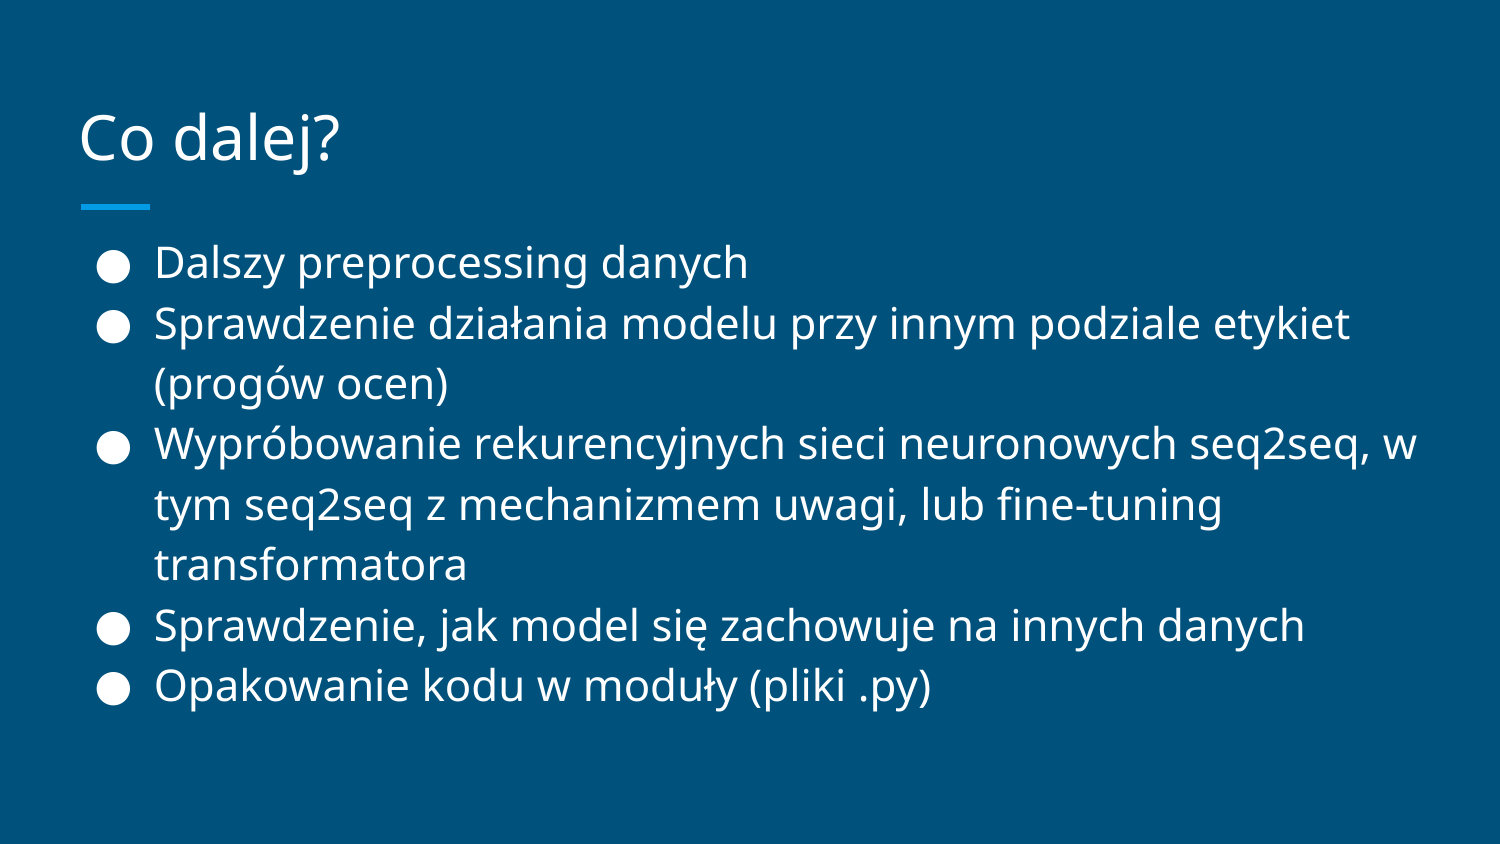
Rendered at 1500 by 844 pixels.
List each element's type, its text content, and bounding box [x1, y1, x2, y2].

list Dalszy preprocessing danych Sprawdzenie działania modelu przy innym podziale etykiet (progów ocen) Wypróbowanie rekurencyjnych sieci neuronowych seq2seq, w tym seq2seq z mechanizmem uwagi, lub fine-tuning transformatora Sprawdzenie, jak model się zachowuje na innych danych Opakowanie kodu w moduły (pliki .py) [63, 212, 1461, 812]
title Co dalej? [63, 75, 1437, 188]
